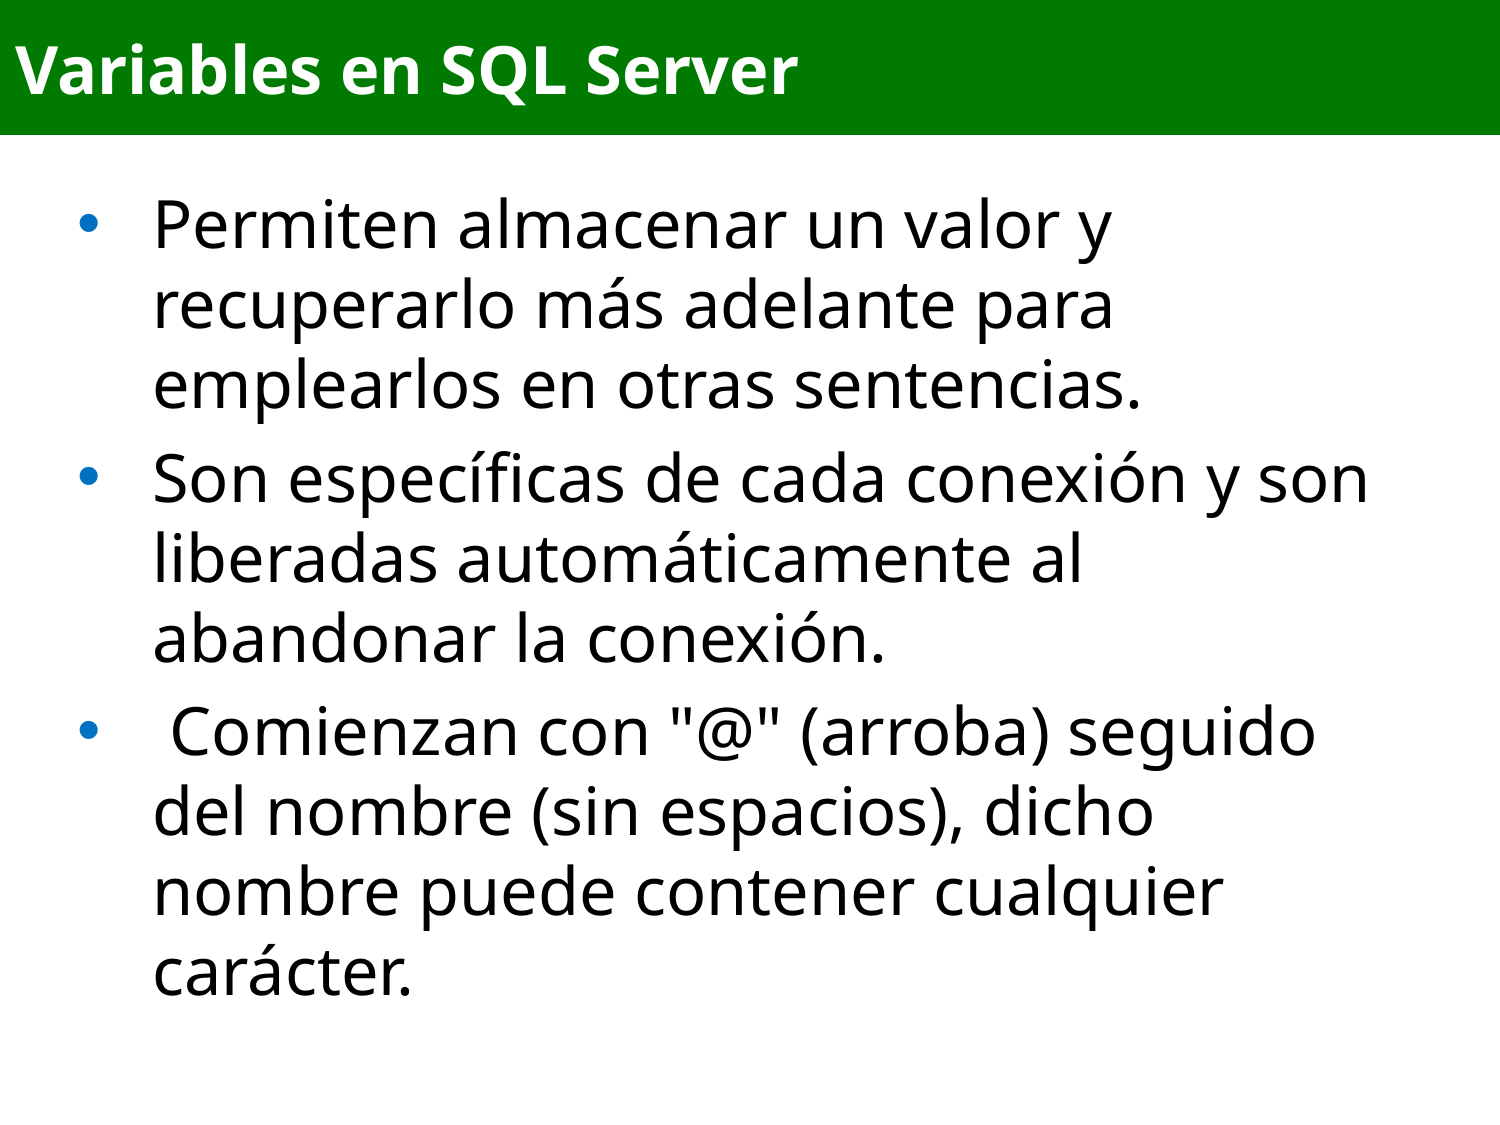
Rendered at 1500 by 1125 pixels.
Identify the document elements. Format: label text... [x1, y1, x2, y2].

list Permiten almacenar un valor y recuperarlo más adelante para emplearlos en otras sentencias. Son específicas de cada conexión y son liberadas automáticamente al abandonar la conexión. Comienzan con "@" (arroba) seguido del nombre (sin espacios), dicho nombre puede contener cualquier carácter. [62, 174, 1425, 1025]
text_box Variables en SQL Server [0, 0, 1500, 135]
